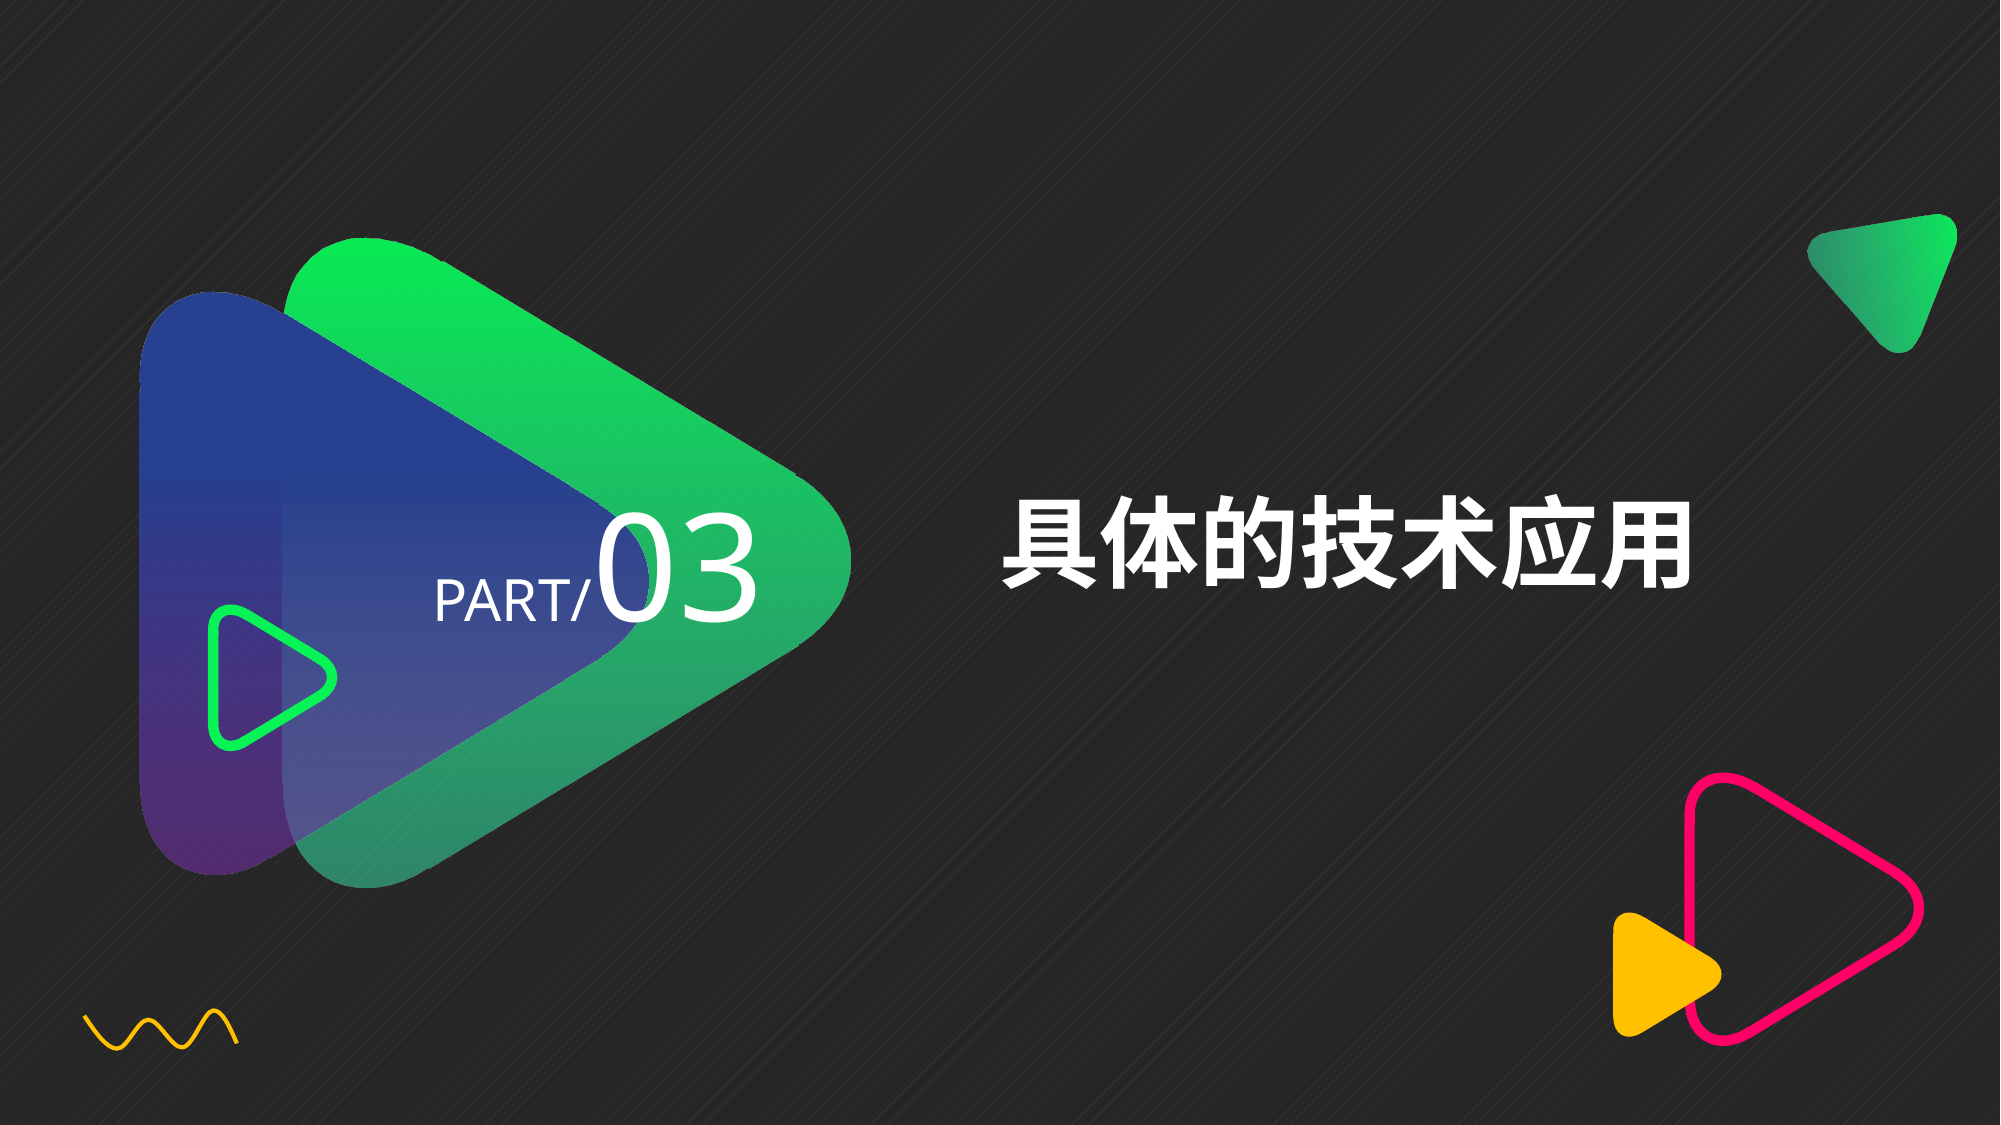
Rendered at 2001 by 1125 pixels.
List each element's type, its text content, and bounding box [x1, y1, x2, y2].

text_box [1808, 214, 1957, 353]
text_box [83, 1009, 238, 1050]
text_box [139, 237, 851, 888]
text_box 具体的技术应用 [956, 473, 1742, 609]
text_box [1613, 777, 1919, 1041]
